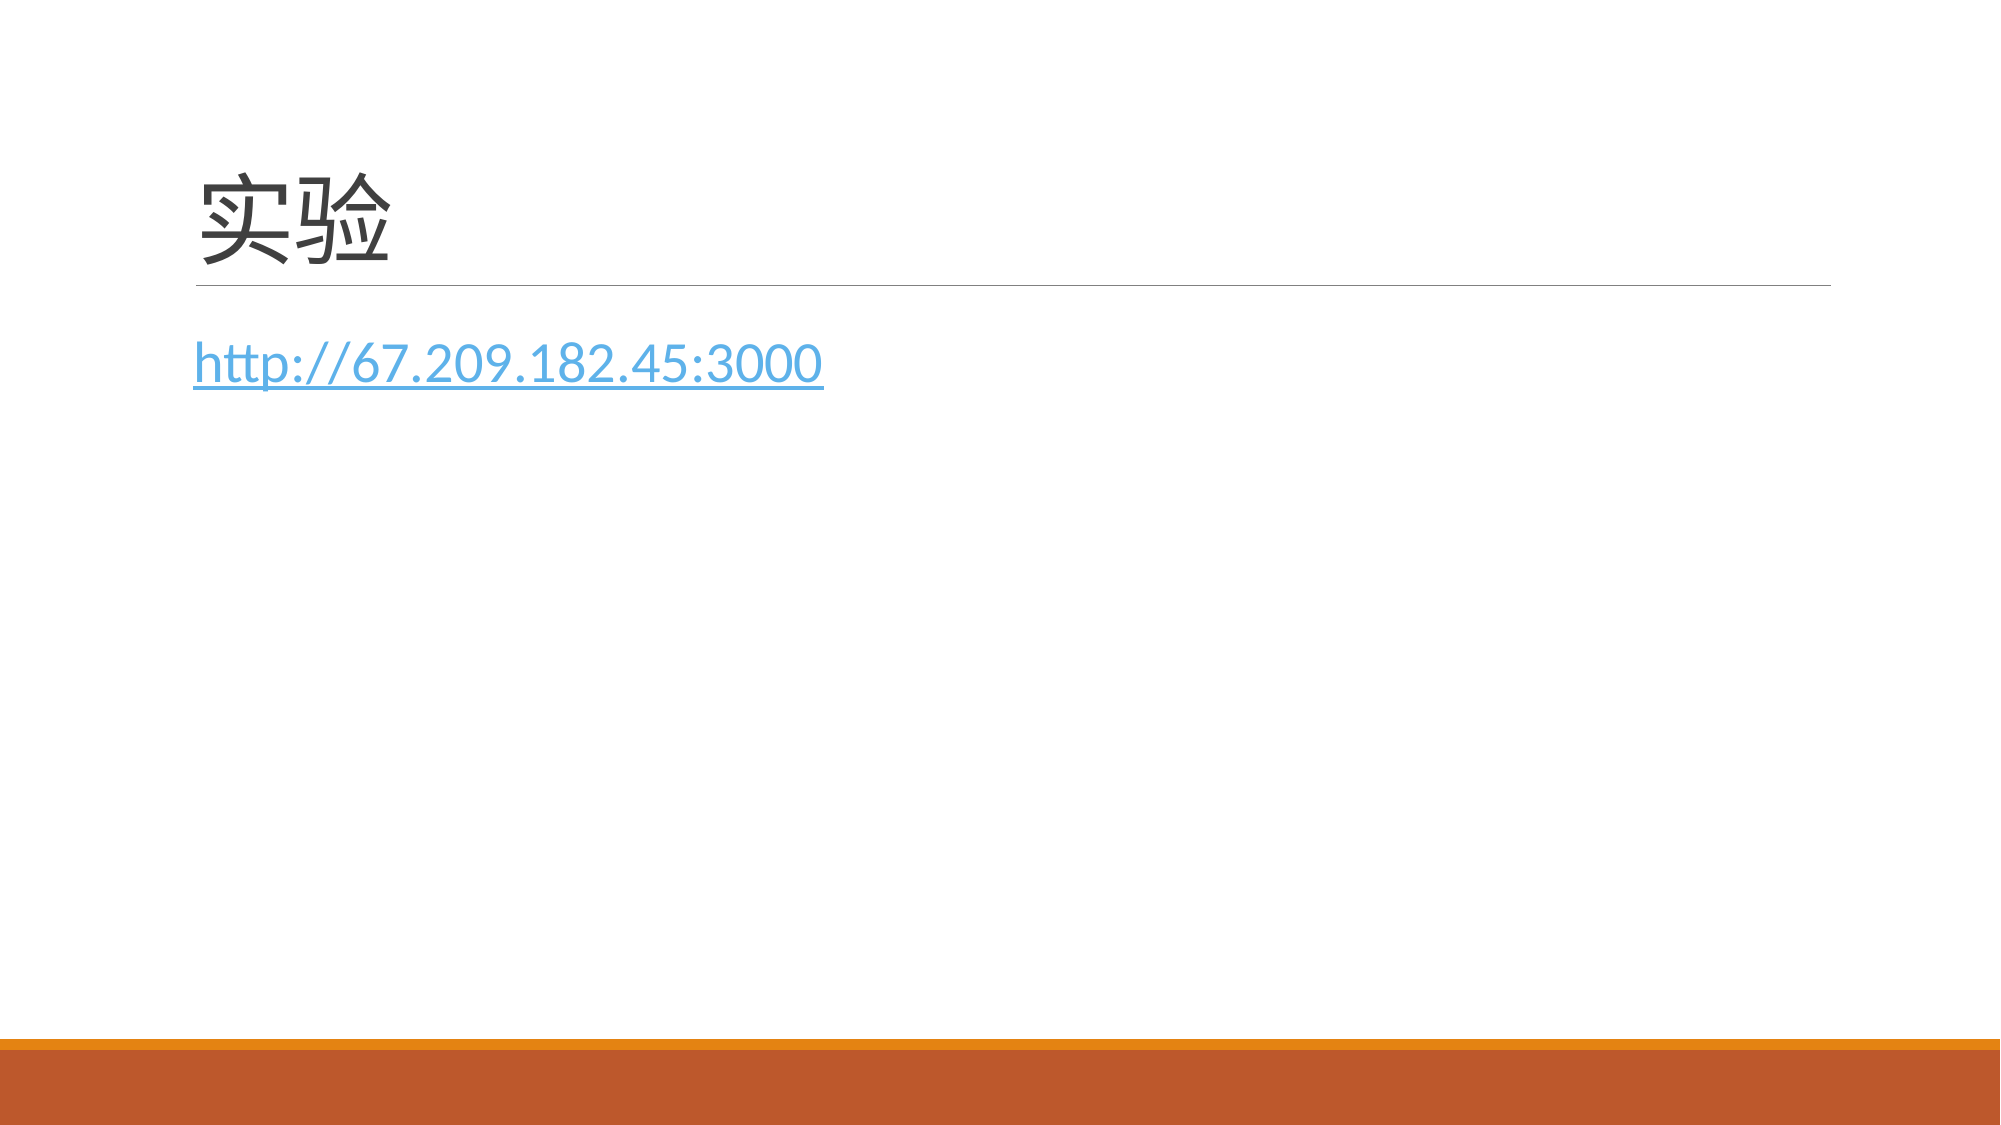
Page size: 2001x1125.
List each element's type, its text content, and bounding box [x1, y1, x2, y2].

title 实验 [180, 47, 1830, 285]
list http://67.209.182.45:3000 [180, 302, 1830, 1042]
